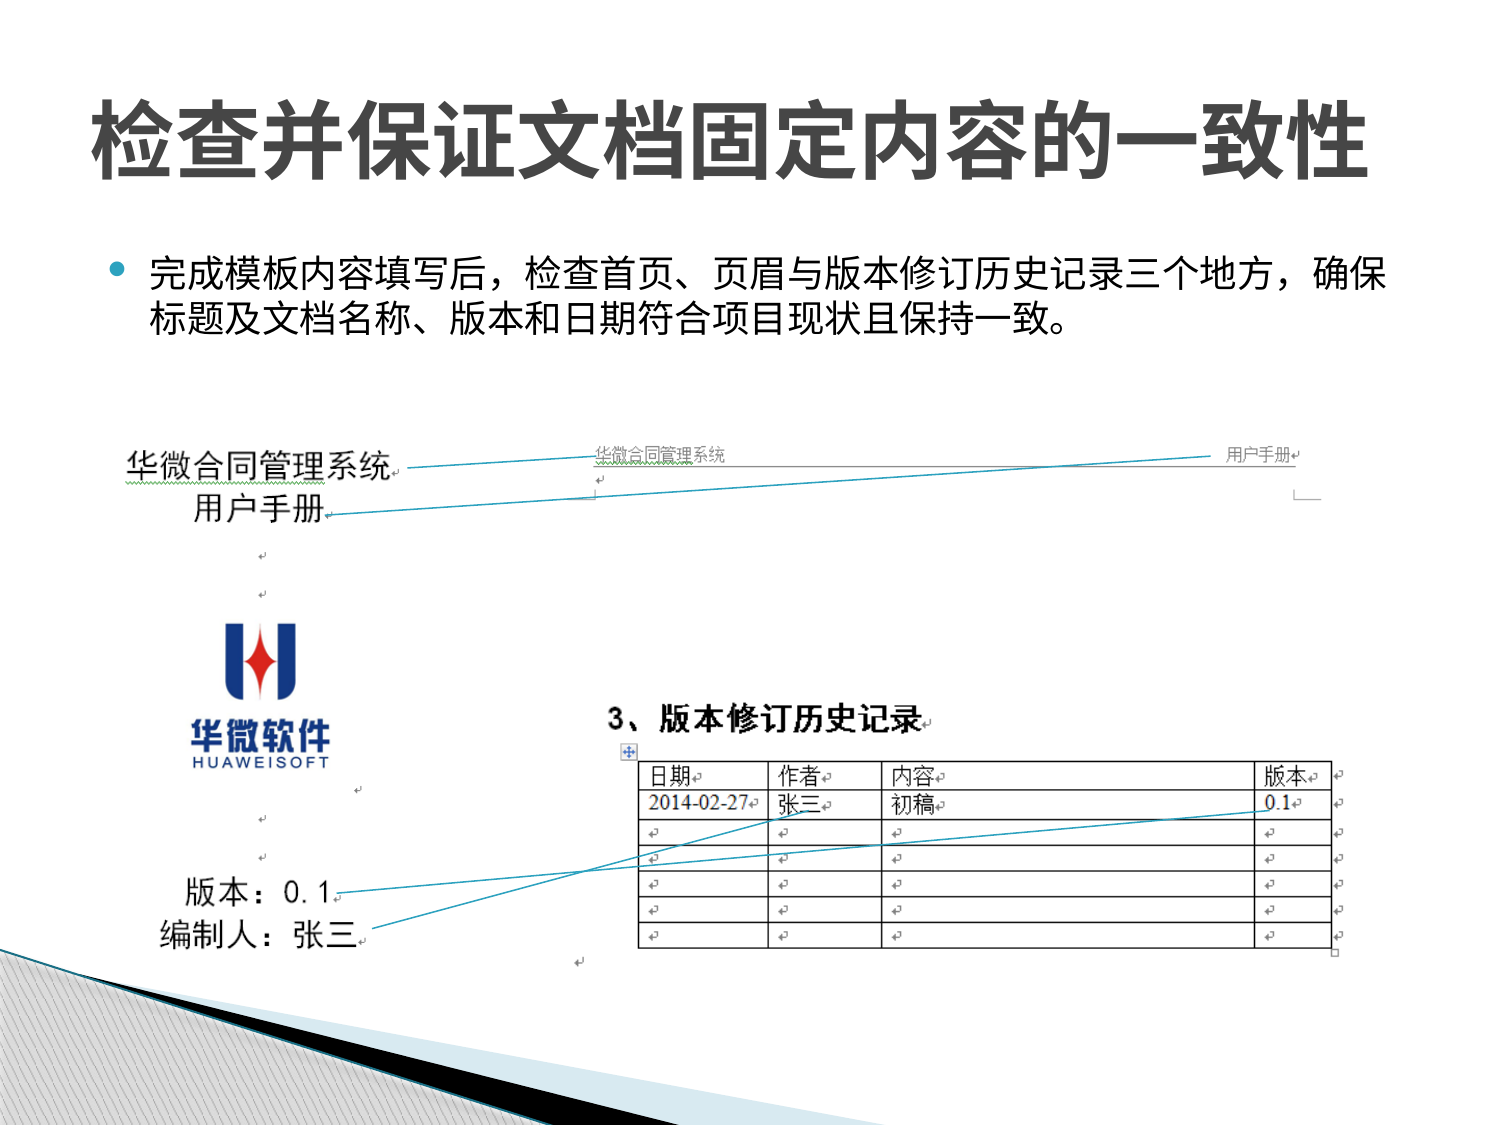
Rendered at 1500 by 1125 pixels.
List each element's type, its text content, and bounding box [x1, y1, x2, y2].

title 检查并保证文档固定内容的一致性 [75, 45, 1425, 233]
list 完成模板内容填写后，检查首页、页眉与版本修订历史记录三个地方，确保标题及文档名称、版本和日期符合项目现状且保持一致。 [75, 243, 1425, 386]
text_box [88, 432, 1408, 977]
